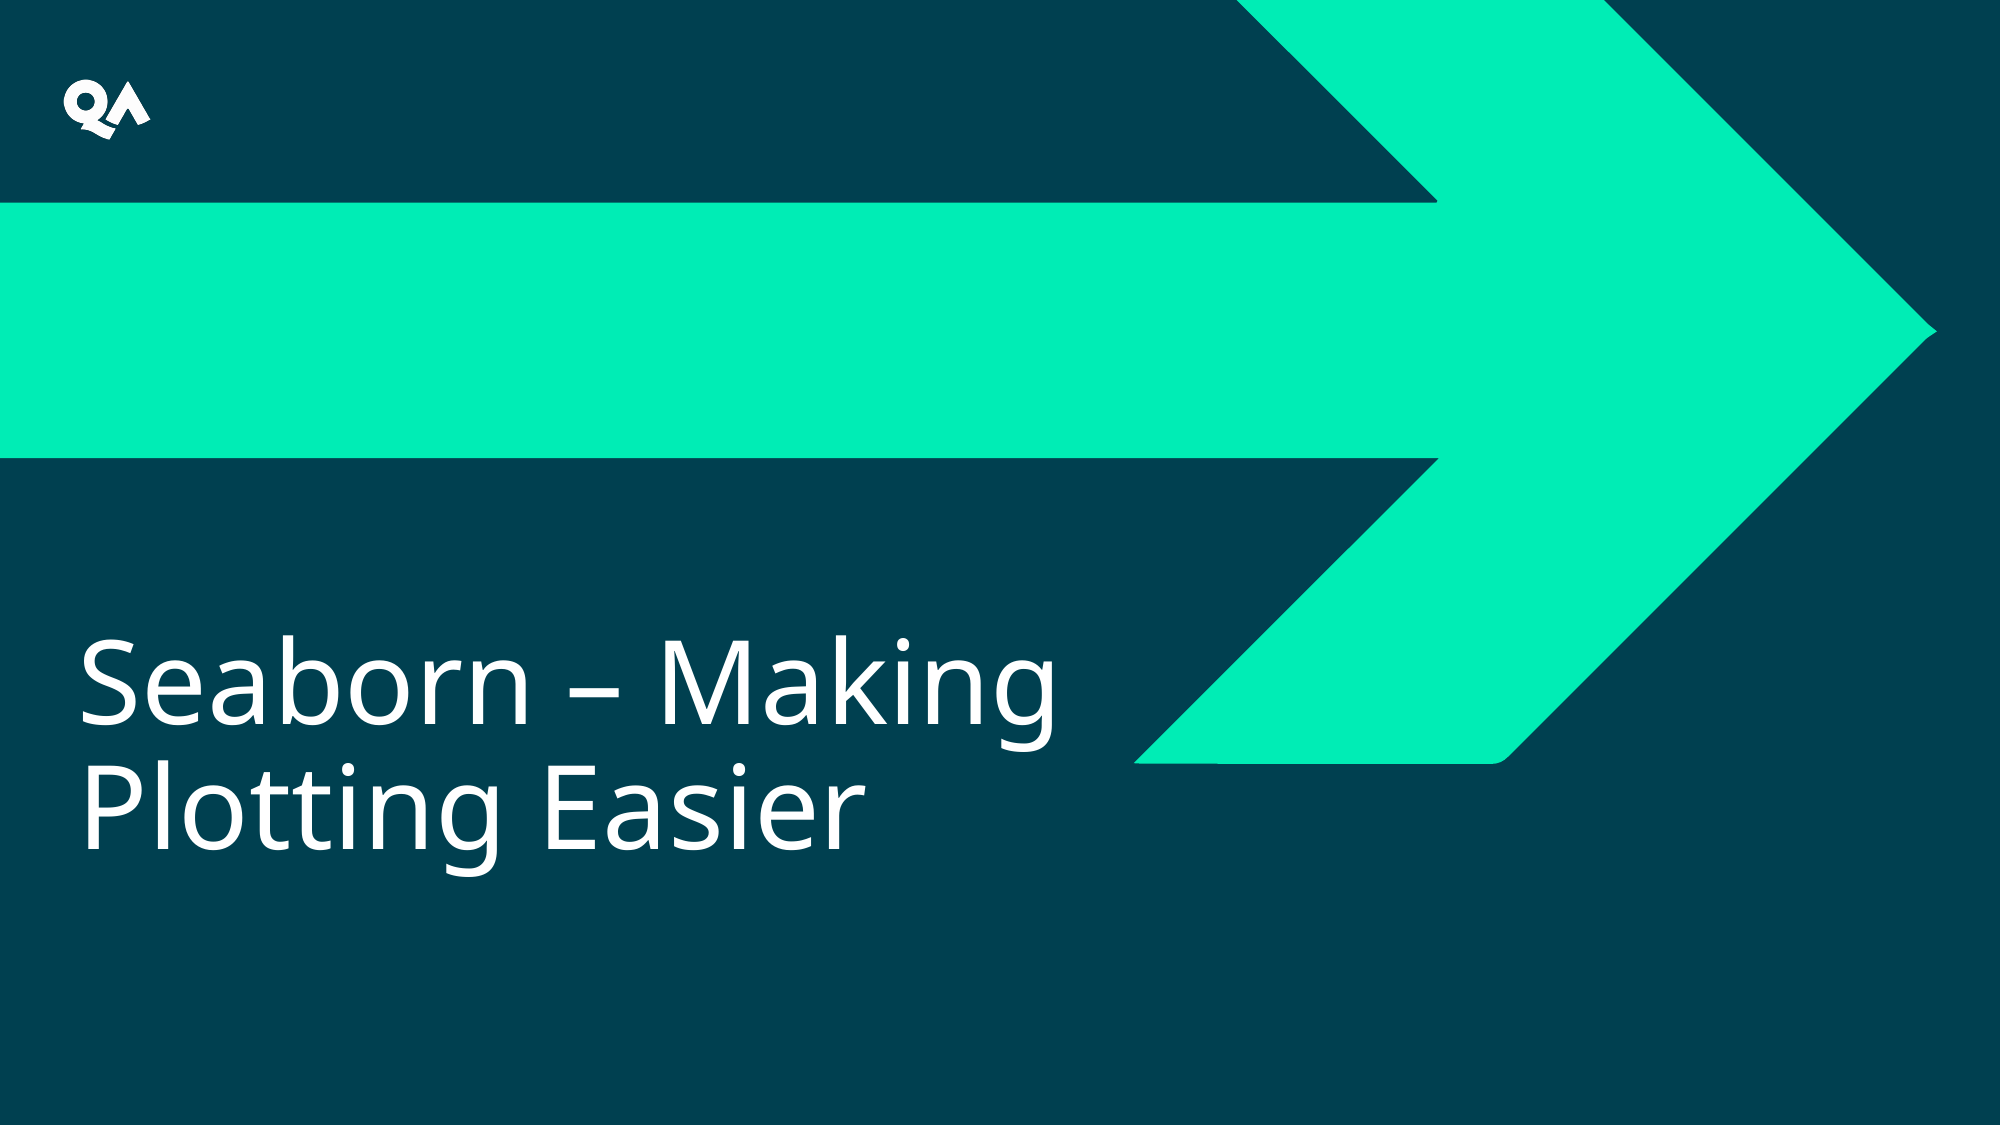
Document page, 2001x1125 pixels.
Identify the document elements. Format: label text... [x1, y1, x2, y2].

picture [64, 80, 114, 139]
picture [107, 83, 149, 124]
title Seaborn – Making Plotting Easier [63, 506, 1224, 881]
